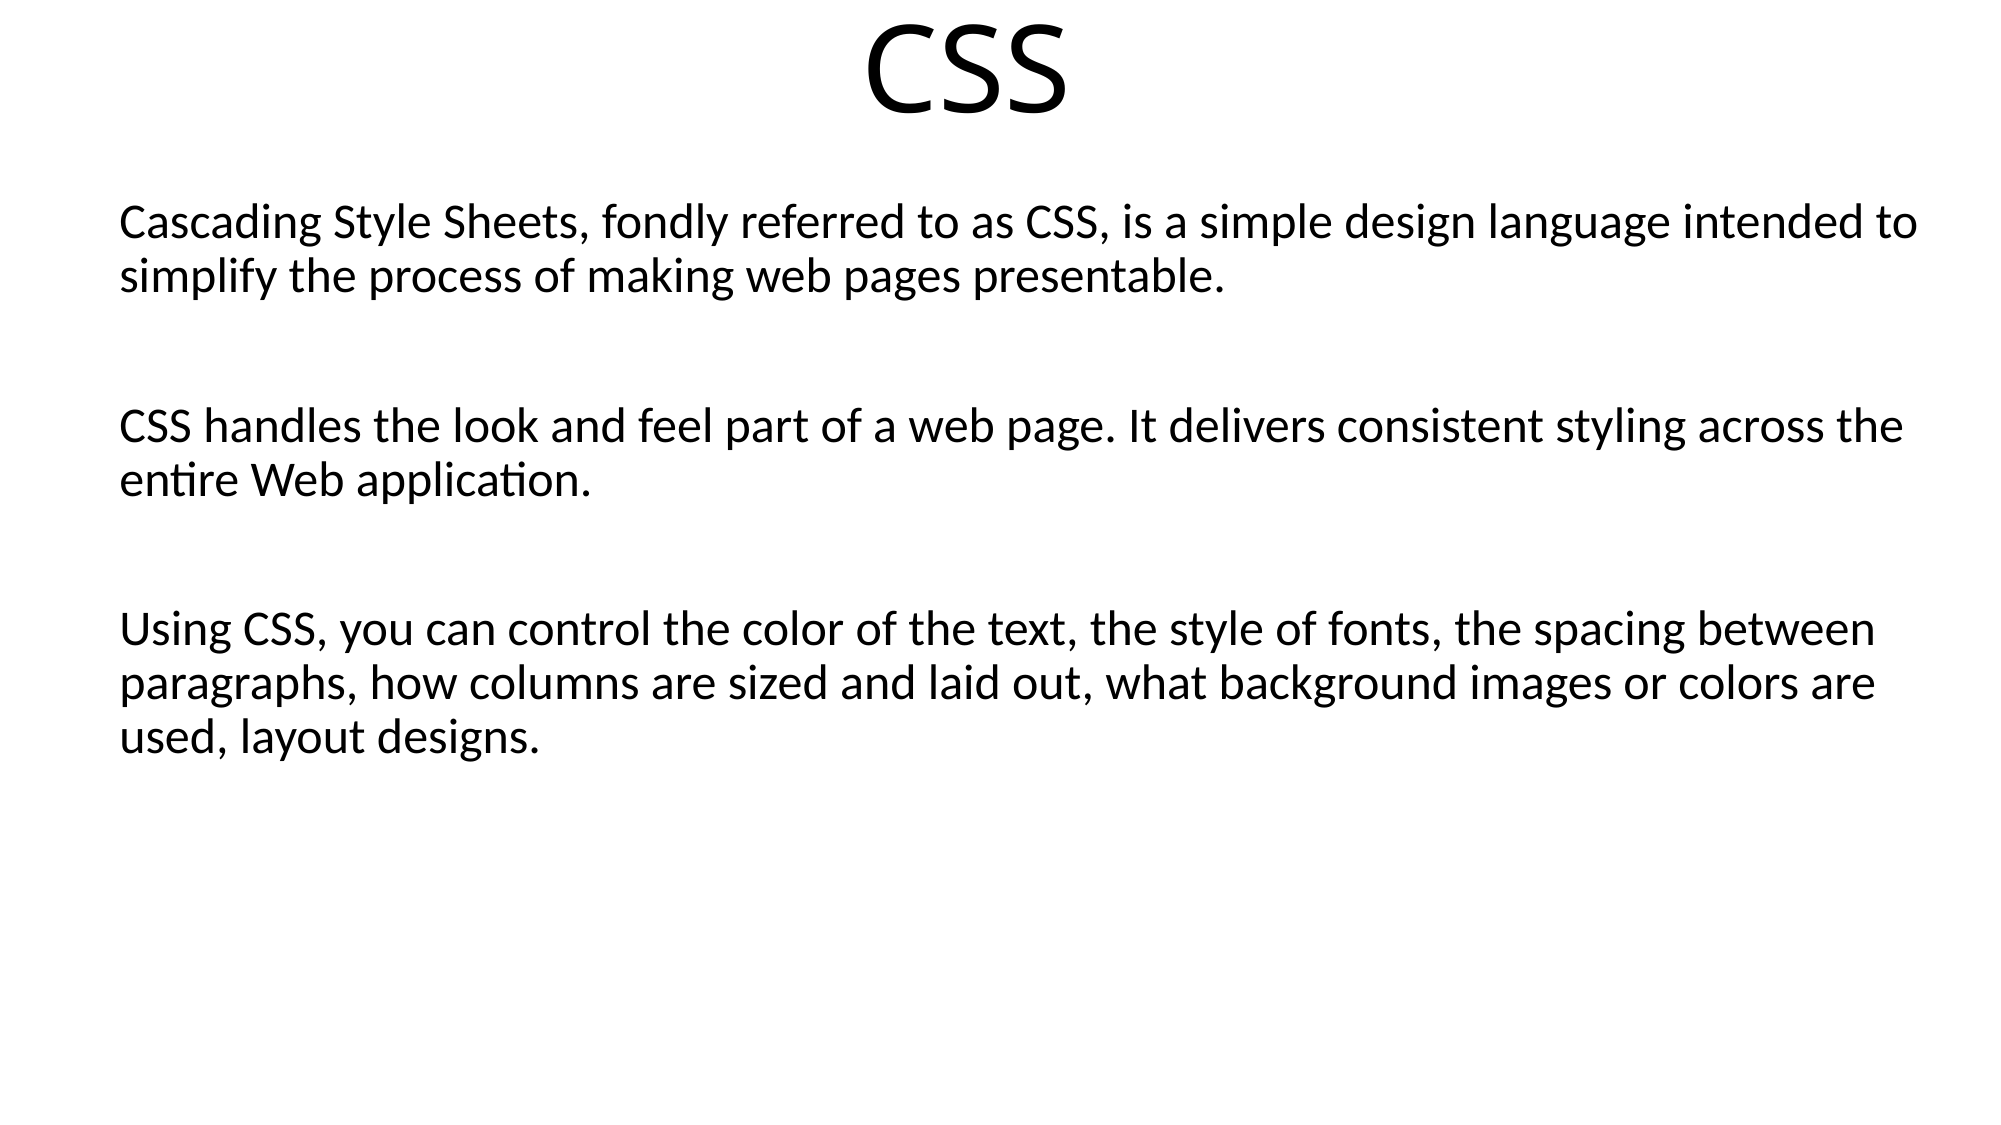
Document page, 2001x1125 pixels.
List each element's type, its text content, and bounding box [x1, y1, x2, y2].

title CSS [216, 0, 1717, 146]
subtitle Cascading Style Sheets, fondly referred to as CSS, is a simple design language intended to simplify the process of making web pages presentable. CSS handles the look and feel part of a web page. It delivers consistent styling across the entire Web application. Using CSS, you can control the color of the text, the style of fonts, the spacing between paragraphs, how columns are sized and laid out, what background images or colors are used, layout designs. [104, 187, 1959, 1024]
